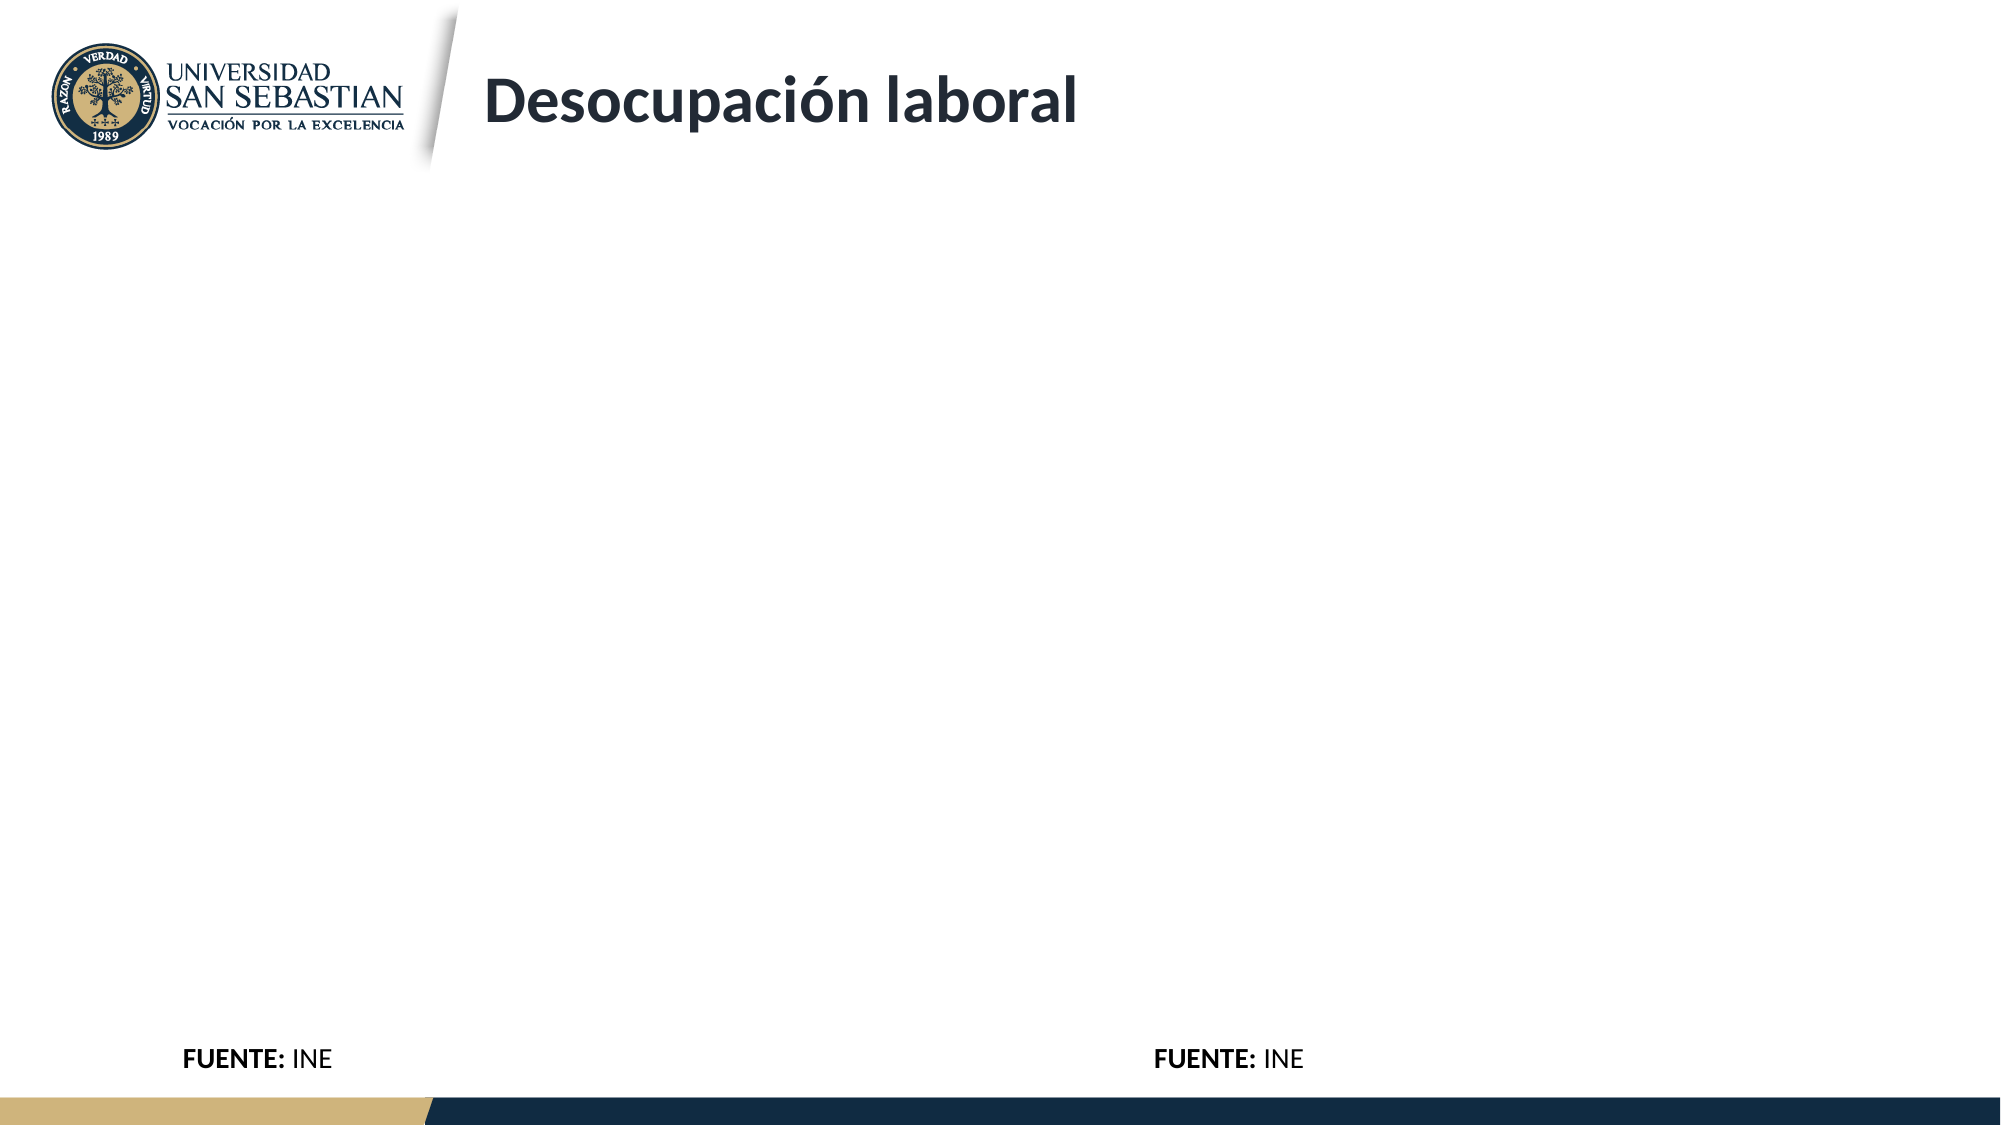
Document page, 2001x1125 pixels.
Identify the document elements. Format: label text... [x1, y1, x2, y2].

picture [0, 0, 2001, 1125]
text_box Desocupación laboral [469, 47, 1898, 143]
text_box FUENTE: INE [1139, 1031, 1832, 1082]
text_box FUENTE: INE [168, 1031, 861, 1082]
